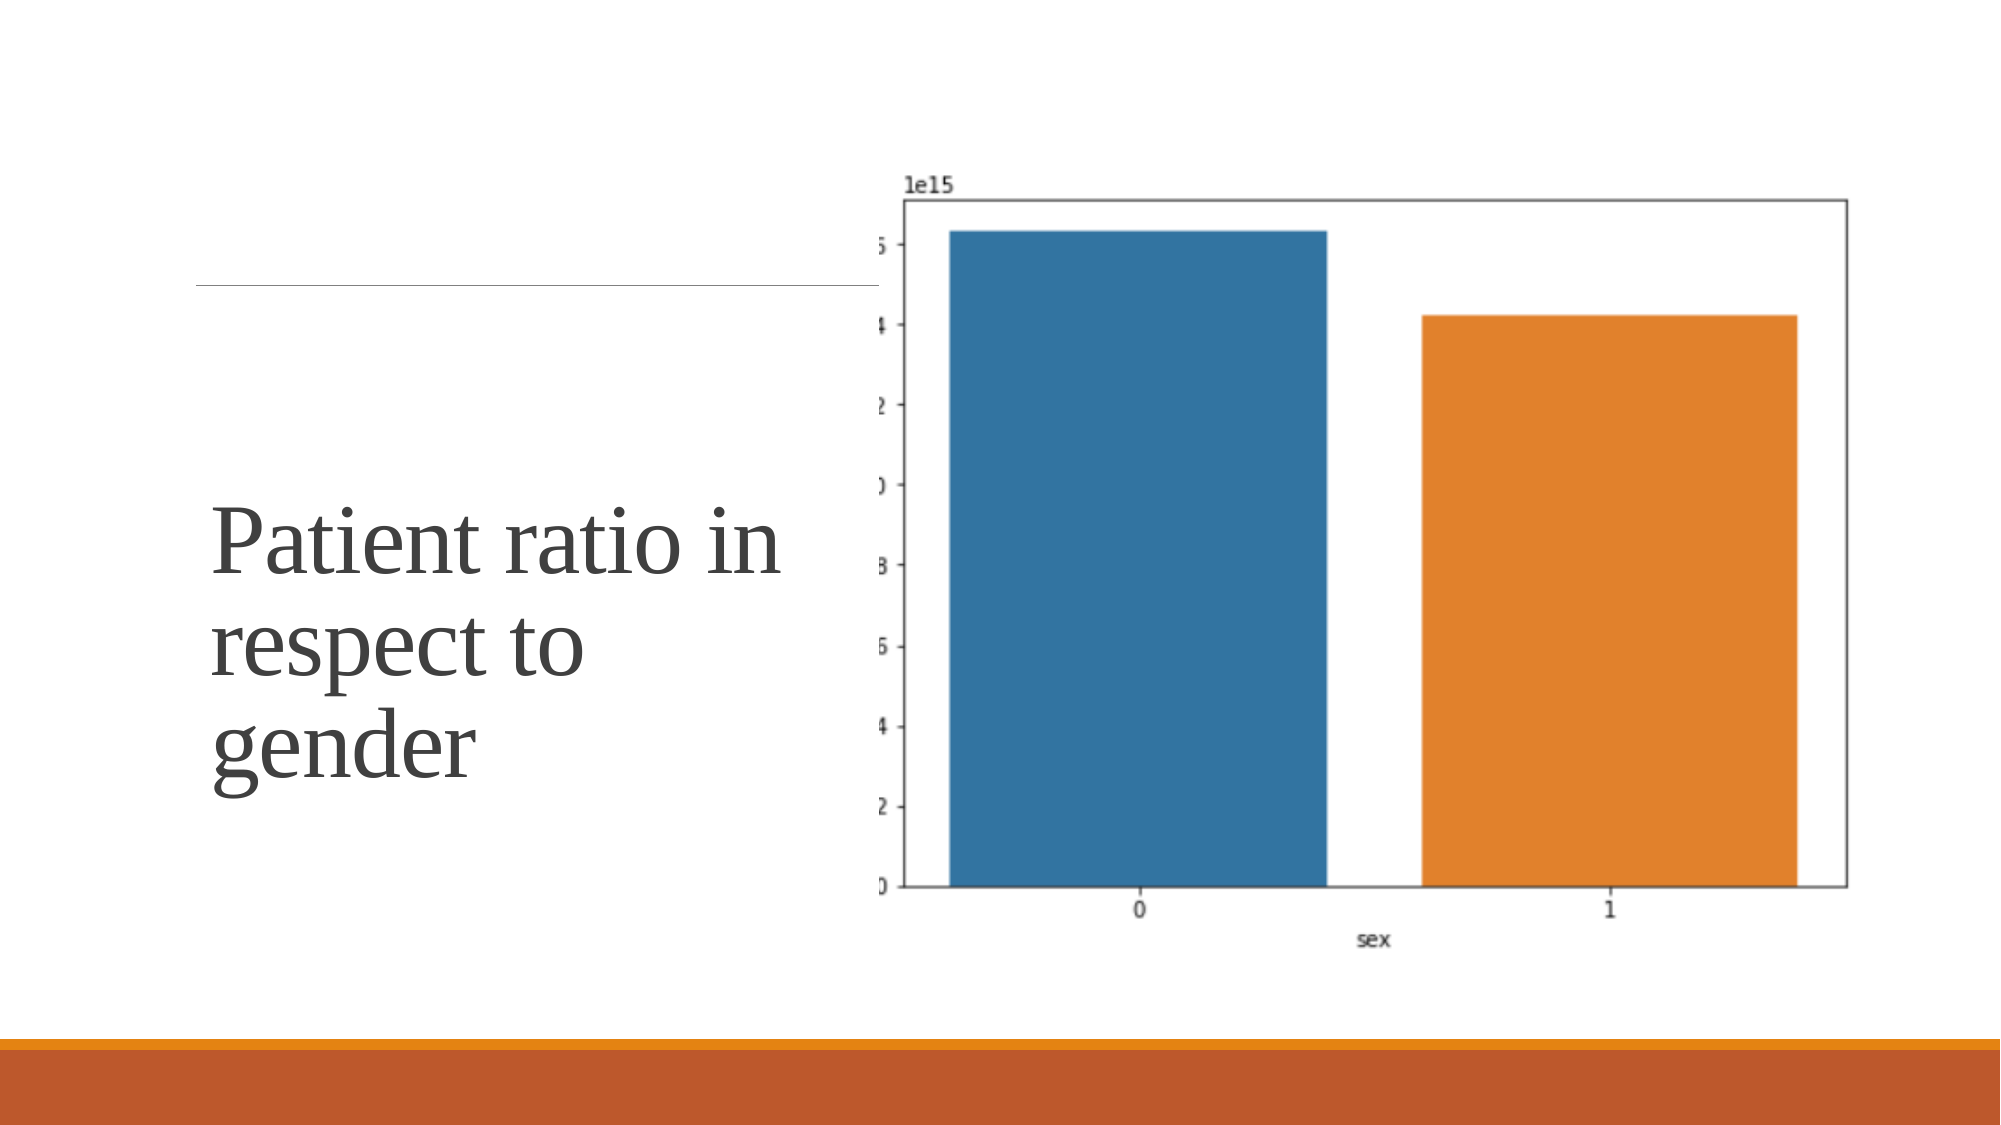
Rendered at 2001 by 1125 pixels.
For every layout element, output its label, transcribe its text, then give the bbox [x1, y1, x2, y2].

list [878, 146, 1882, 978]
title Patient ratio in respect to gender [195, 484, 820, 942]
